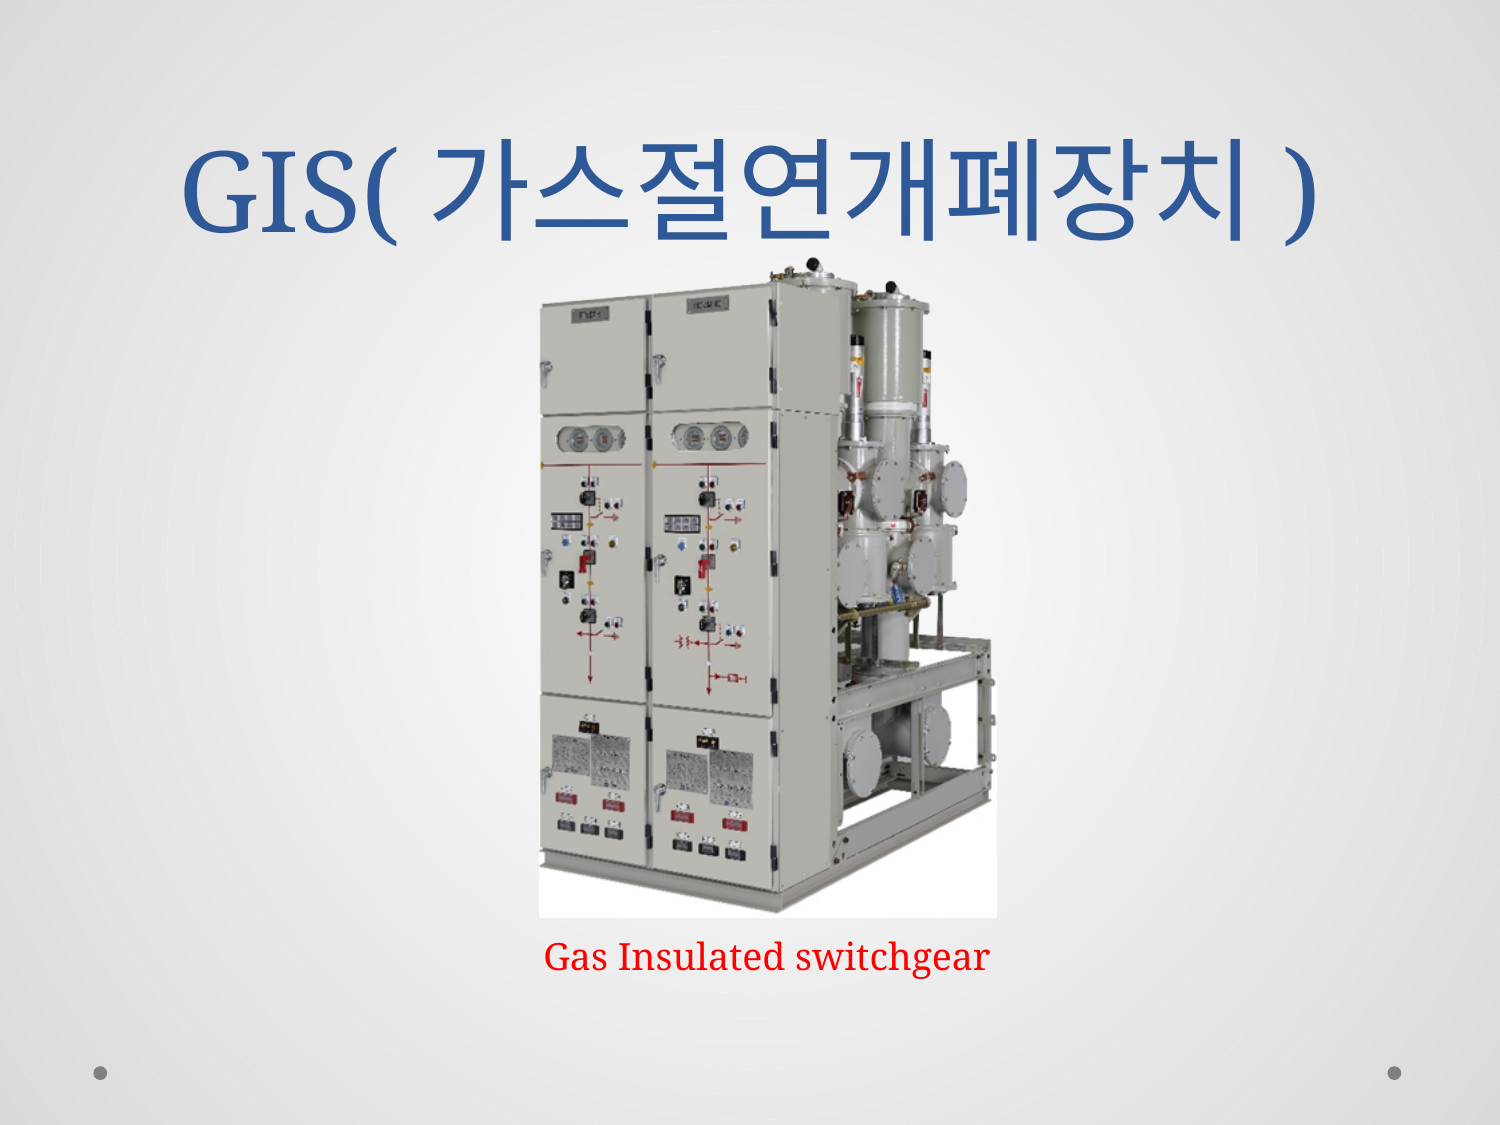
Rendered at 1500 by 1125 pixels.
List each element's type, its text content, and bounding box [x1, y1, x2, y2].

text_box Gas Insulated switchgear [528, 925, 1006, 986]
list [538, 257, 997, 919]
title GIS(가스절연개폐장치) [75, 0, 1425, 263]
